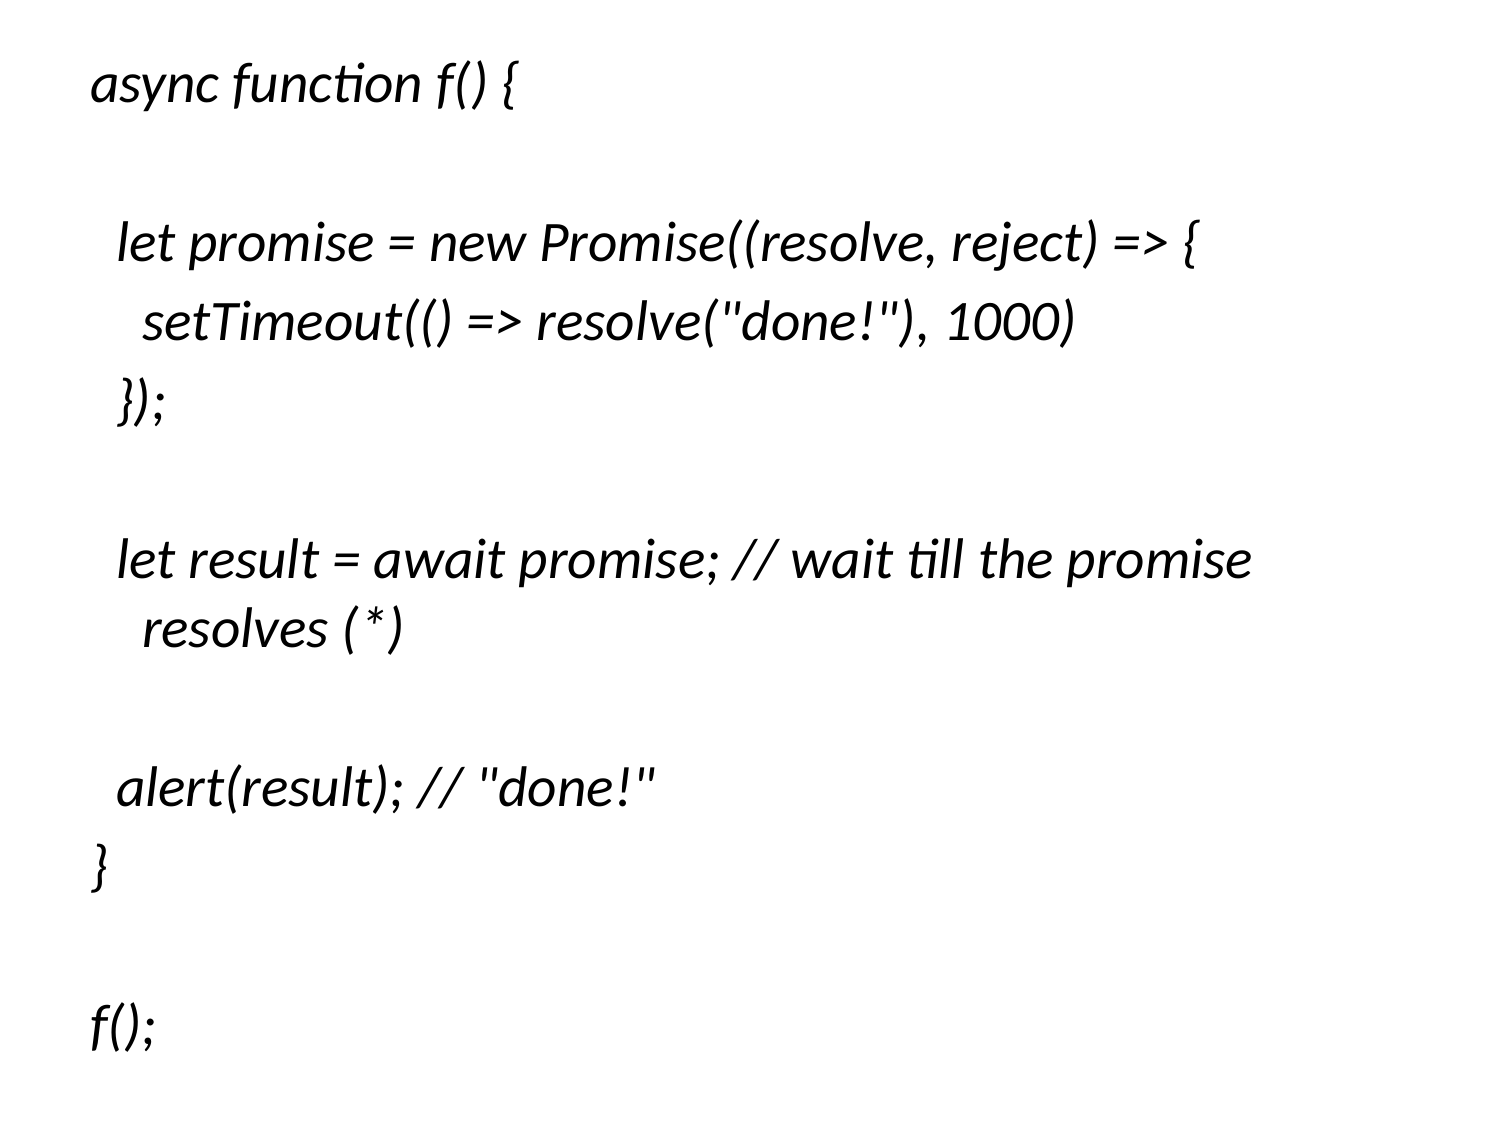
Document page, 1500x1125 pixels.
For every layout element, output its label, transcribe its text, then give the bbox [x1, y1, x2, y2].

list async function f() { let promise = new Promise((resolve, reject) => { setTimeout(() => resolve("done!"), 1000) }); let result = await promise; // wait till the promise resolves (*) alert(result); // "done!" } f(); [75, 37, 1425, 1075]
